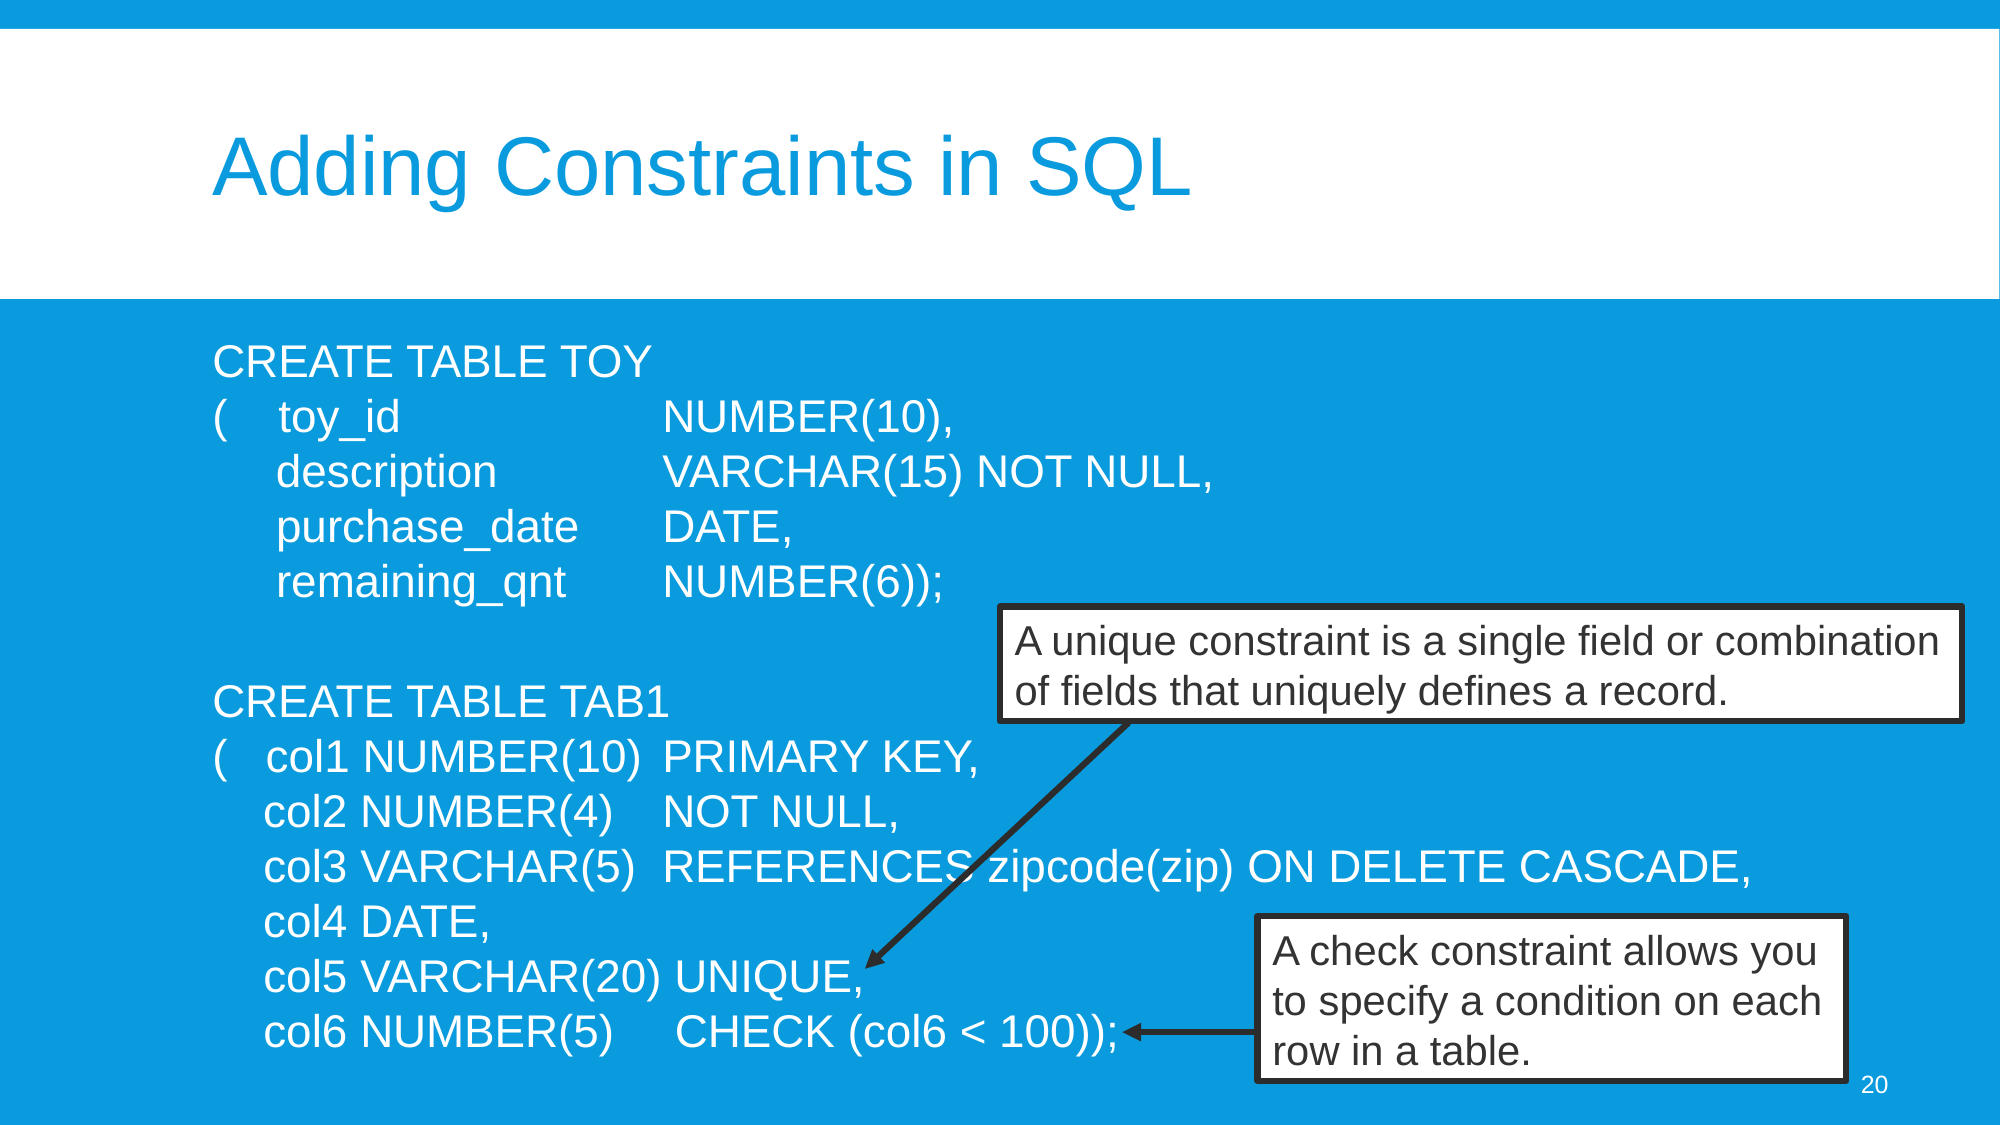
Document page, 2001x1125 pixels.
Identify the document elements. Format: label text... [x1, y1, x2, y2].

list CREATE TABLE TOY ( toy_id NUMBER(10), description VARCHAR(15) NOT NULL, purchase_date DATE, remaining_qnt NUMBER(6)); [197, 323, 1803, 657]
text_box A check constraint allows you to specify a condition on each row in a table. [1257, 916, 1847, 1081]
slide_number 20 [1748, 1079, 1904, 1114]
picture [1803, 604, 1964, 723]
title Adding Constraints in SQL [197, 46, 1803, 295]
text_box A unique constraint is a single field or combination of fields that uniquely defines a record. [999, 606, 1963, 722]
text_box CREATE TABLE TAB1 ( col1 NUMBER(10) PRIMARY KEY, col2 NUMBER(4) NOT NULL, col3 VARCHAR(5) REFERENCES zipcode(zip) ON DELETE CASCADE, col4 DATE, col5 VARCHAR(20) UNIQUE, col6 NUMBER(5) CHECK (col6 < 100)); [197, 664, 1948, 1079]
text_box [864, 722, 1129, 969]
picture [1255, 1079, 1748, 1083]
